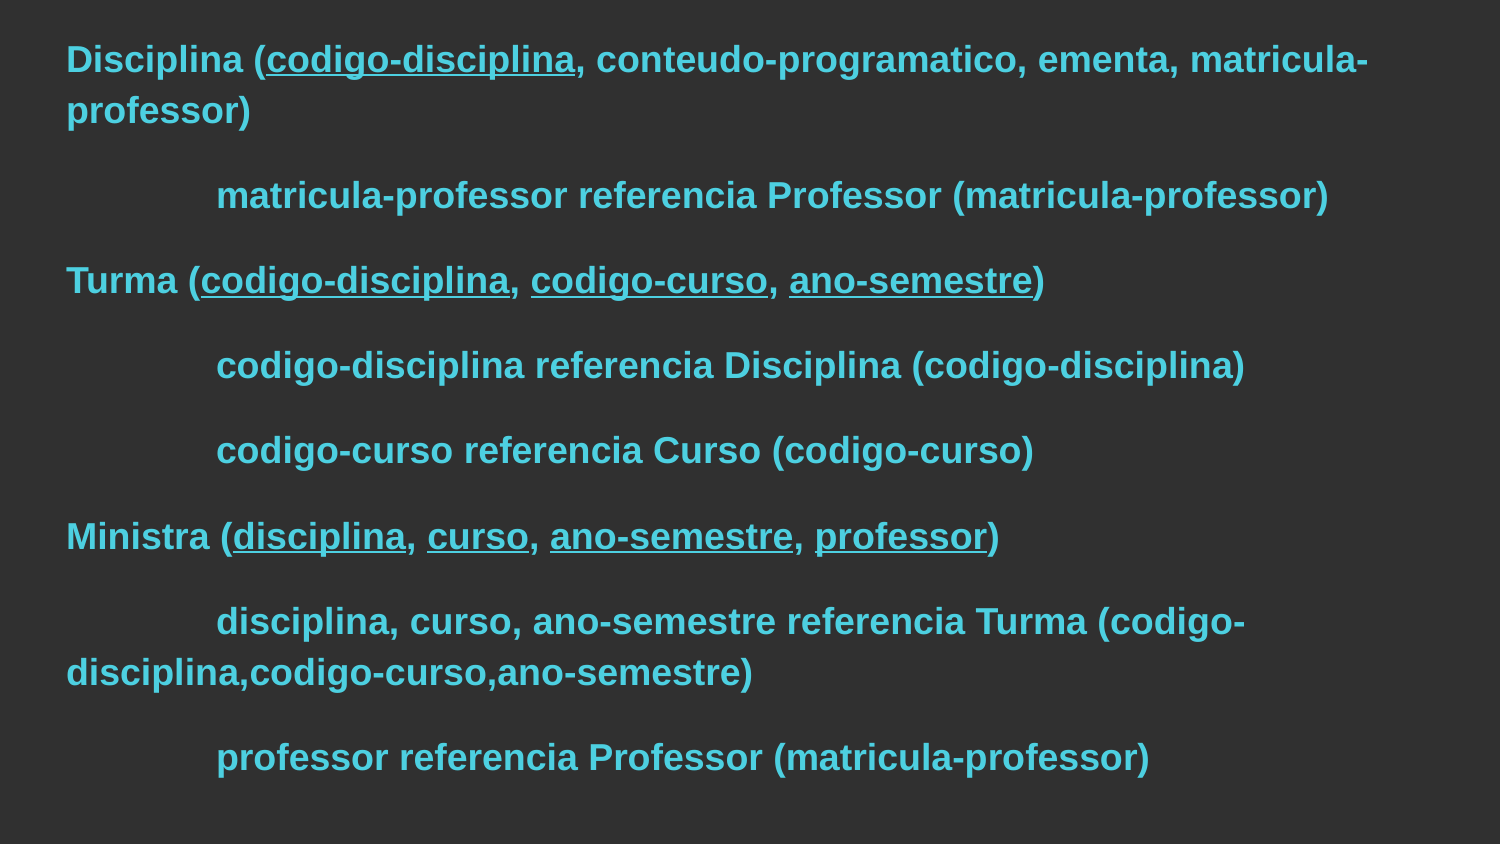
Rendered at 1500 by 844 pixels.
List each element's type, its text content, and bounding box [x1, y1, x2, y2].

list Disciplina (codigo-disciplina, conteudo-programatico, ementa, matricula-professor) matricula-professor referencia Professor (matricula-professor) Turma (codigo-disciplina, codigo-curso, ano-semestre) codigo-disciplina referencia Disciplina (codigo-disciplina) codigo-curso referencia Curso (codigo-curso) Ministra (disciplina, curso, ano-semestre, professor) disciplina, curso, ano-semestre referencia Turma (codigo-disciplina,codigo-curso,ano-semestre) professor referencia Professor (matricula-professor) [51, 12, 1449, 844]
